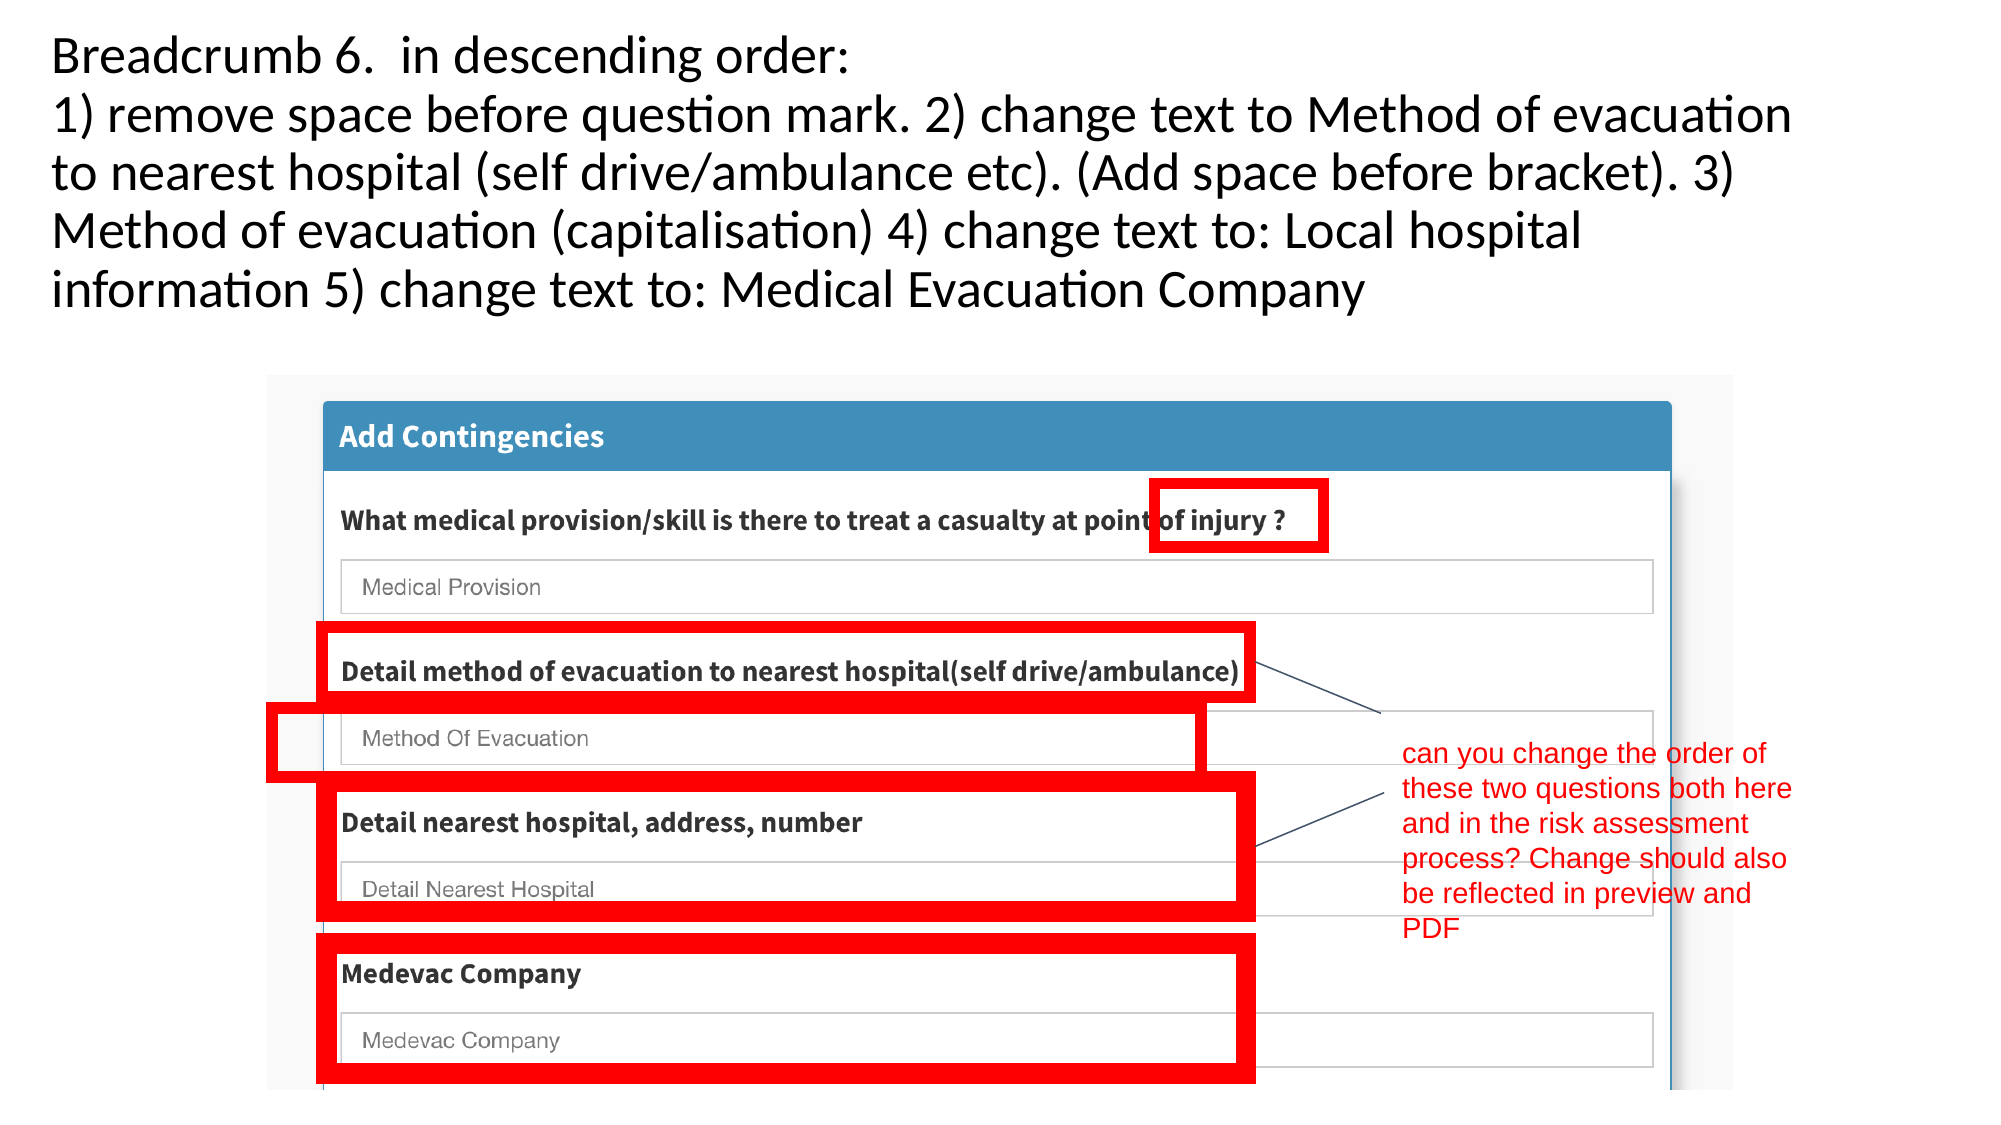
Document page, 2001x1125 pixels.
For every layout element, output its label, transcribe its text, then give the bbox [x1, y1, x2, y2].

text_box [1254, 661, 1382, 714]
title Breadcrumb 6. in descending order: 1) remove space before question mark. 2) change text to Method of evacuation to nearest hospital (self drive/ambulance etc). (Add space before bracket). 3) Method of evacuation (capitalisation) 4) change text to: Local hospital information 5) change text to: Medical Evacuation Company [36, 64, 1865, 282]
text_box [1254, 792, 1385, 847]
text_box can you change the order of these two questions both here and in the risk assessment process? Change should also be reflected in preview and PDF [1737, 719, 1833, 937]
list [267, 375, 1733, 1090]
